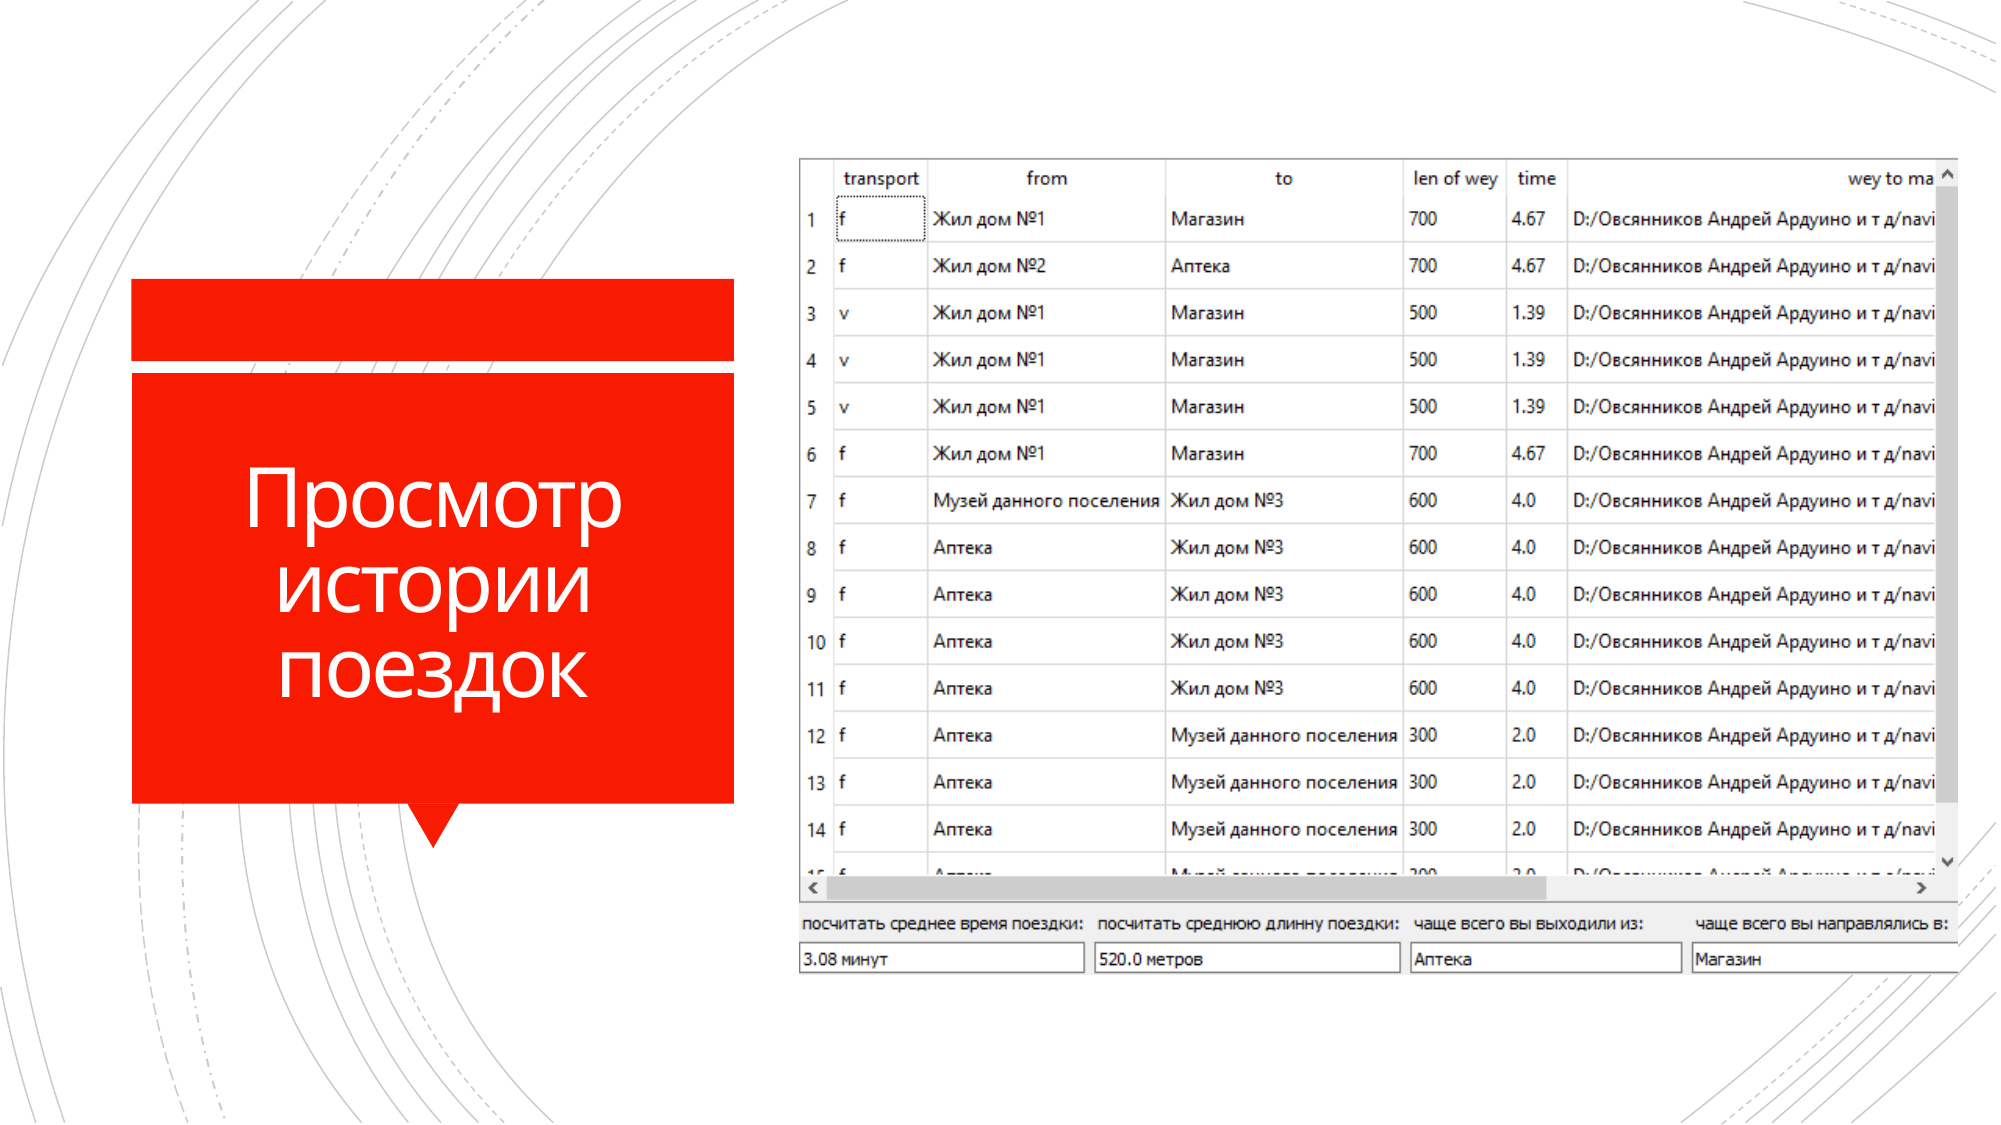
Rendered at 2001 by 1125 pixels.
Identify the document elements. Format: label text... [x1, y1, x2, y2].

title Просмотр истории поездок [145, 385, 720, 789]
picture [799, 149, 1958, 976]
